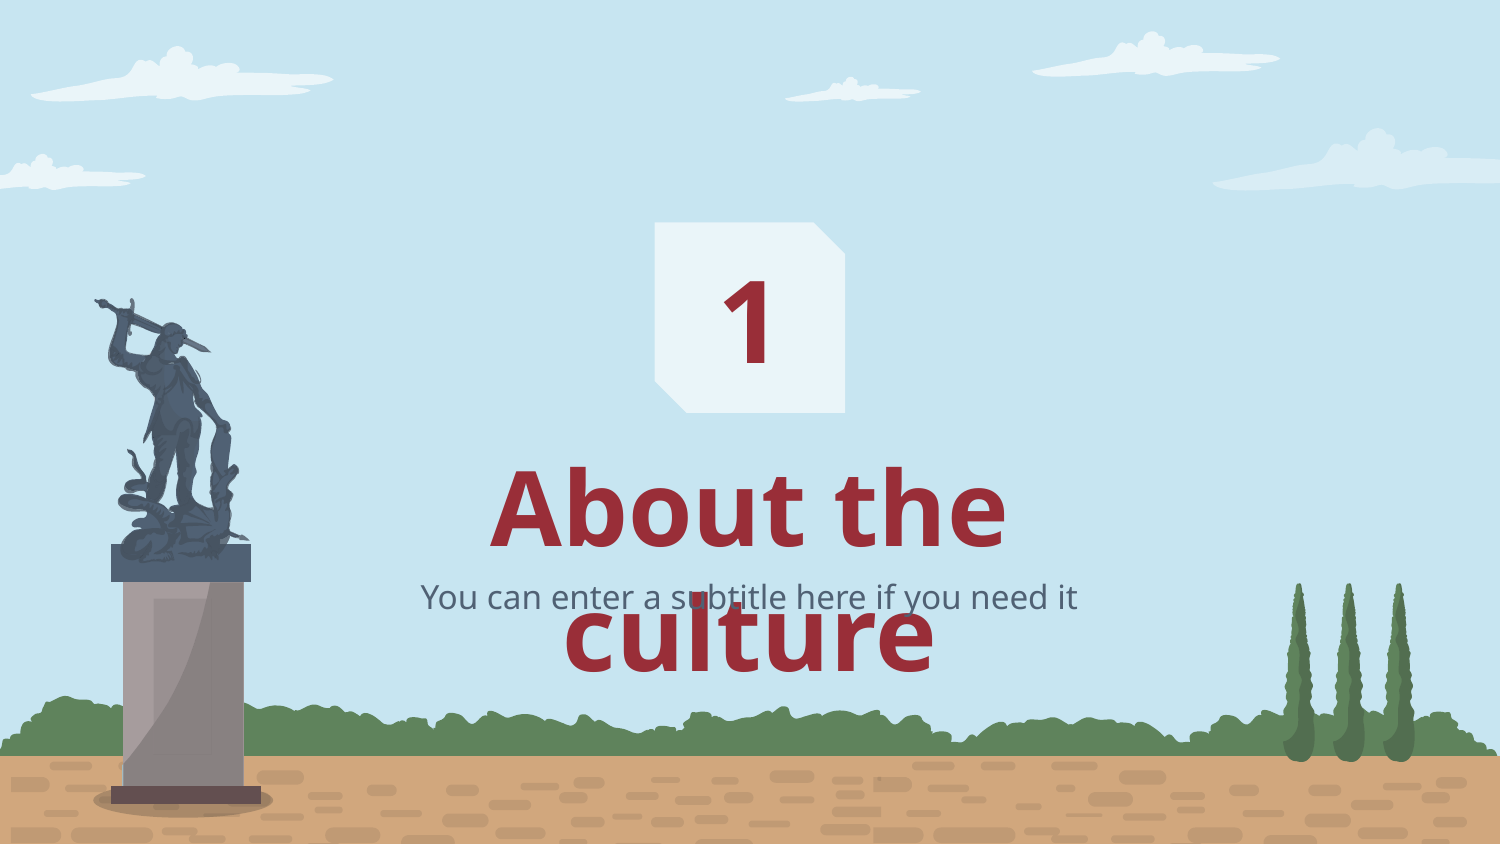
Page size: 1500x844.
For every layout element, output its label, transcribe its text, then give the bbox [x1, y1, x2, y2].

text_box [654, 222, 846, 413]
title 1 [675, 260, 825, 375]
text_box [92, 297, 274, 818]
subtitle You can enter a subtitle here if you need it [292, 561, 1208, 622]
title About the culture [291, 427, 1209, 564]
